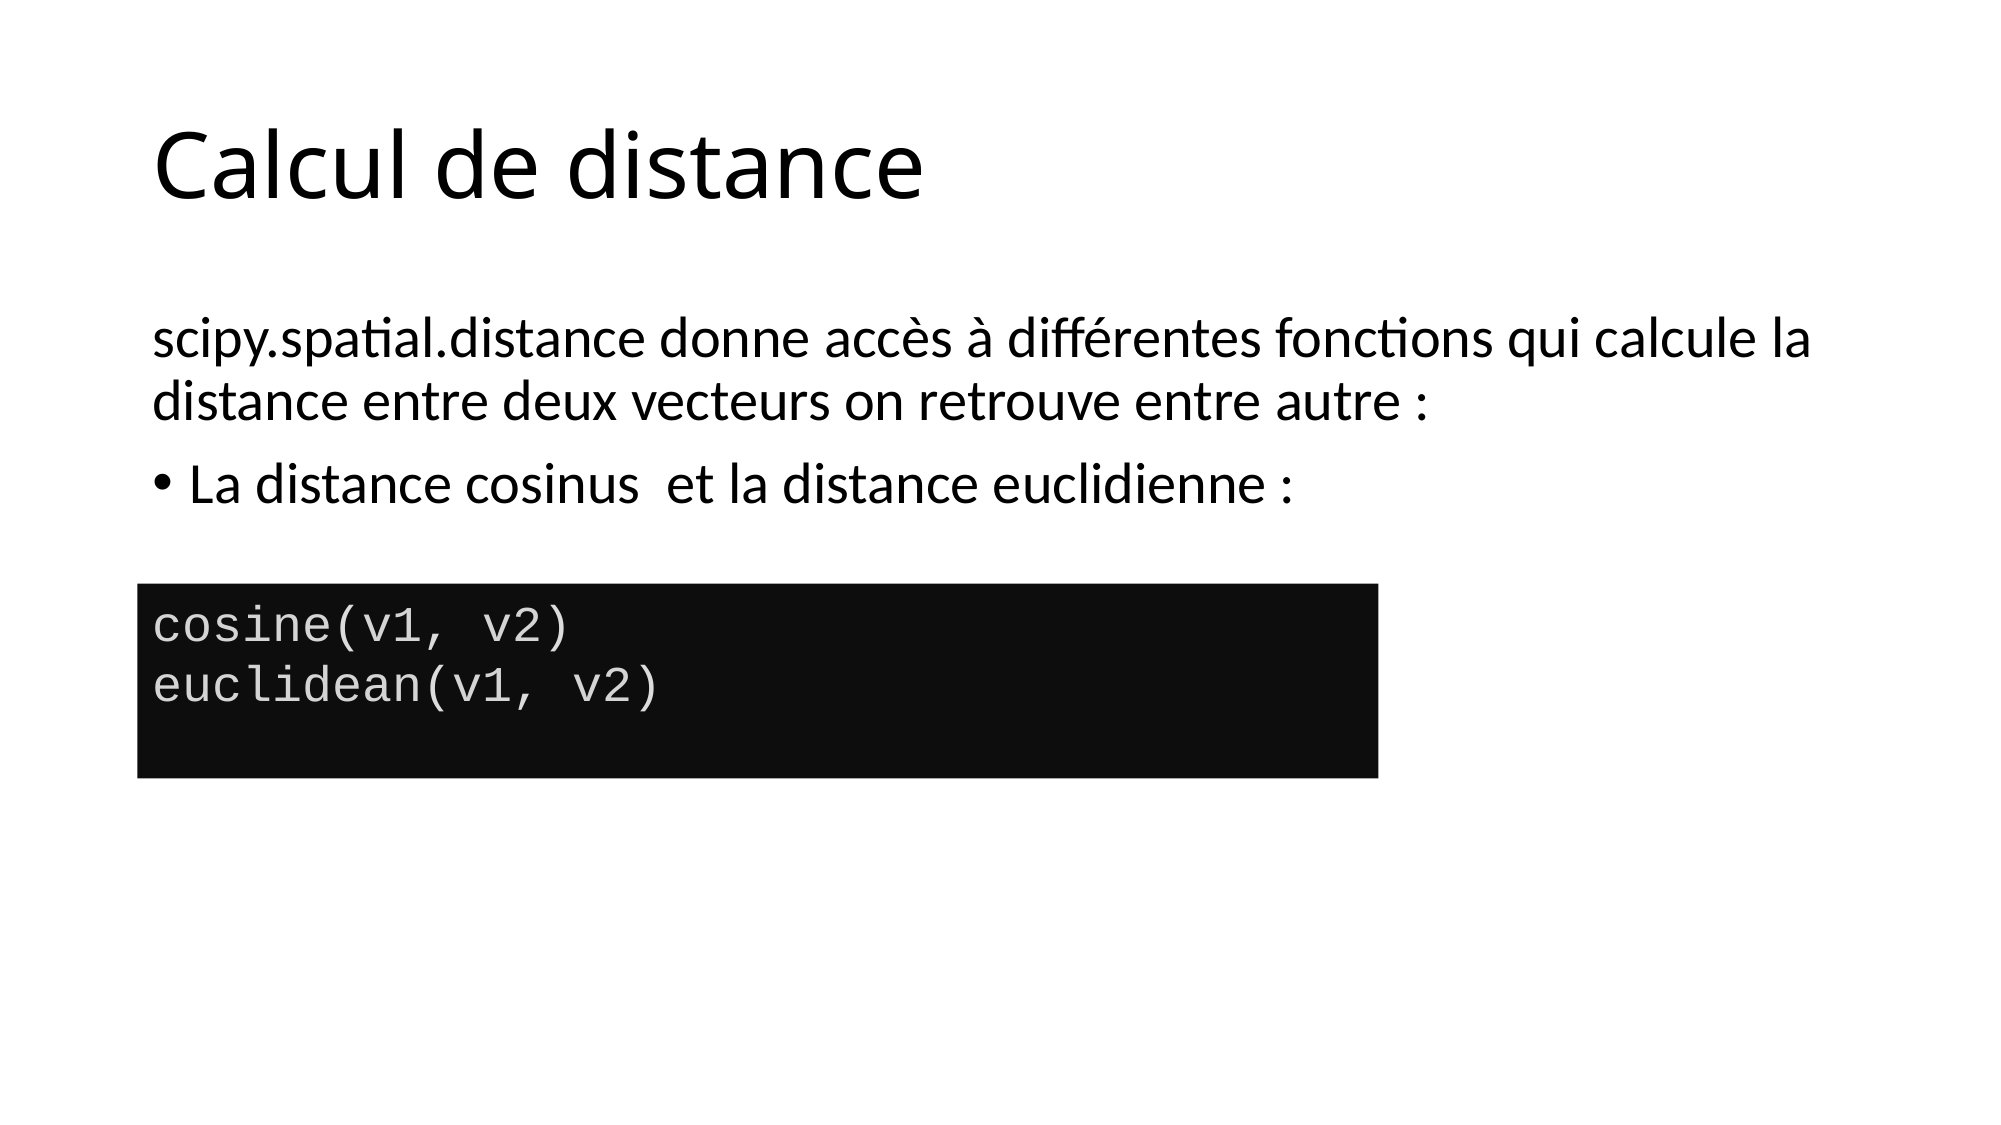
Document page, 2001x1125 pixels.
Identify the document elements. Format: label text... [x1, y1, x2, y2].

text_box scipy.spatial.distance donne accès à différentes fonctions qui calcule la distance entre deux vecteurs on retrouve entre autre : La distance cosinus et la distance euclidienne : [137, 299, 1863, 542]
text_box Calcul de distance [137, 59, 1863, 278]
text_box cosine(v1, v2) euclidean(v1, v2) [137, 583, 1379, 779]
